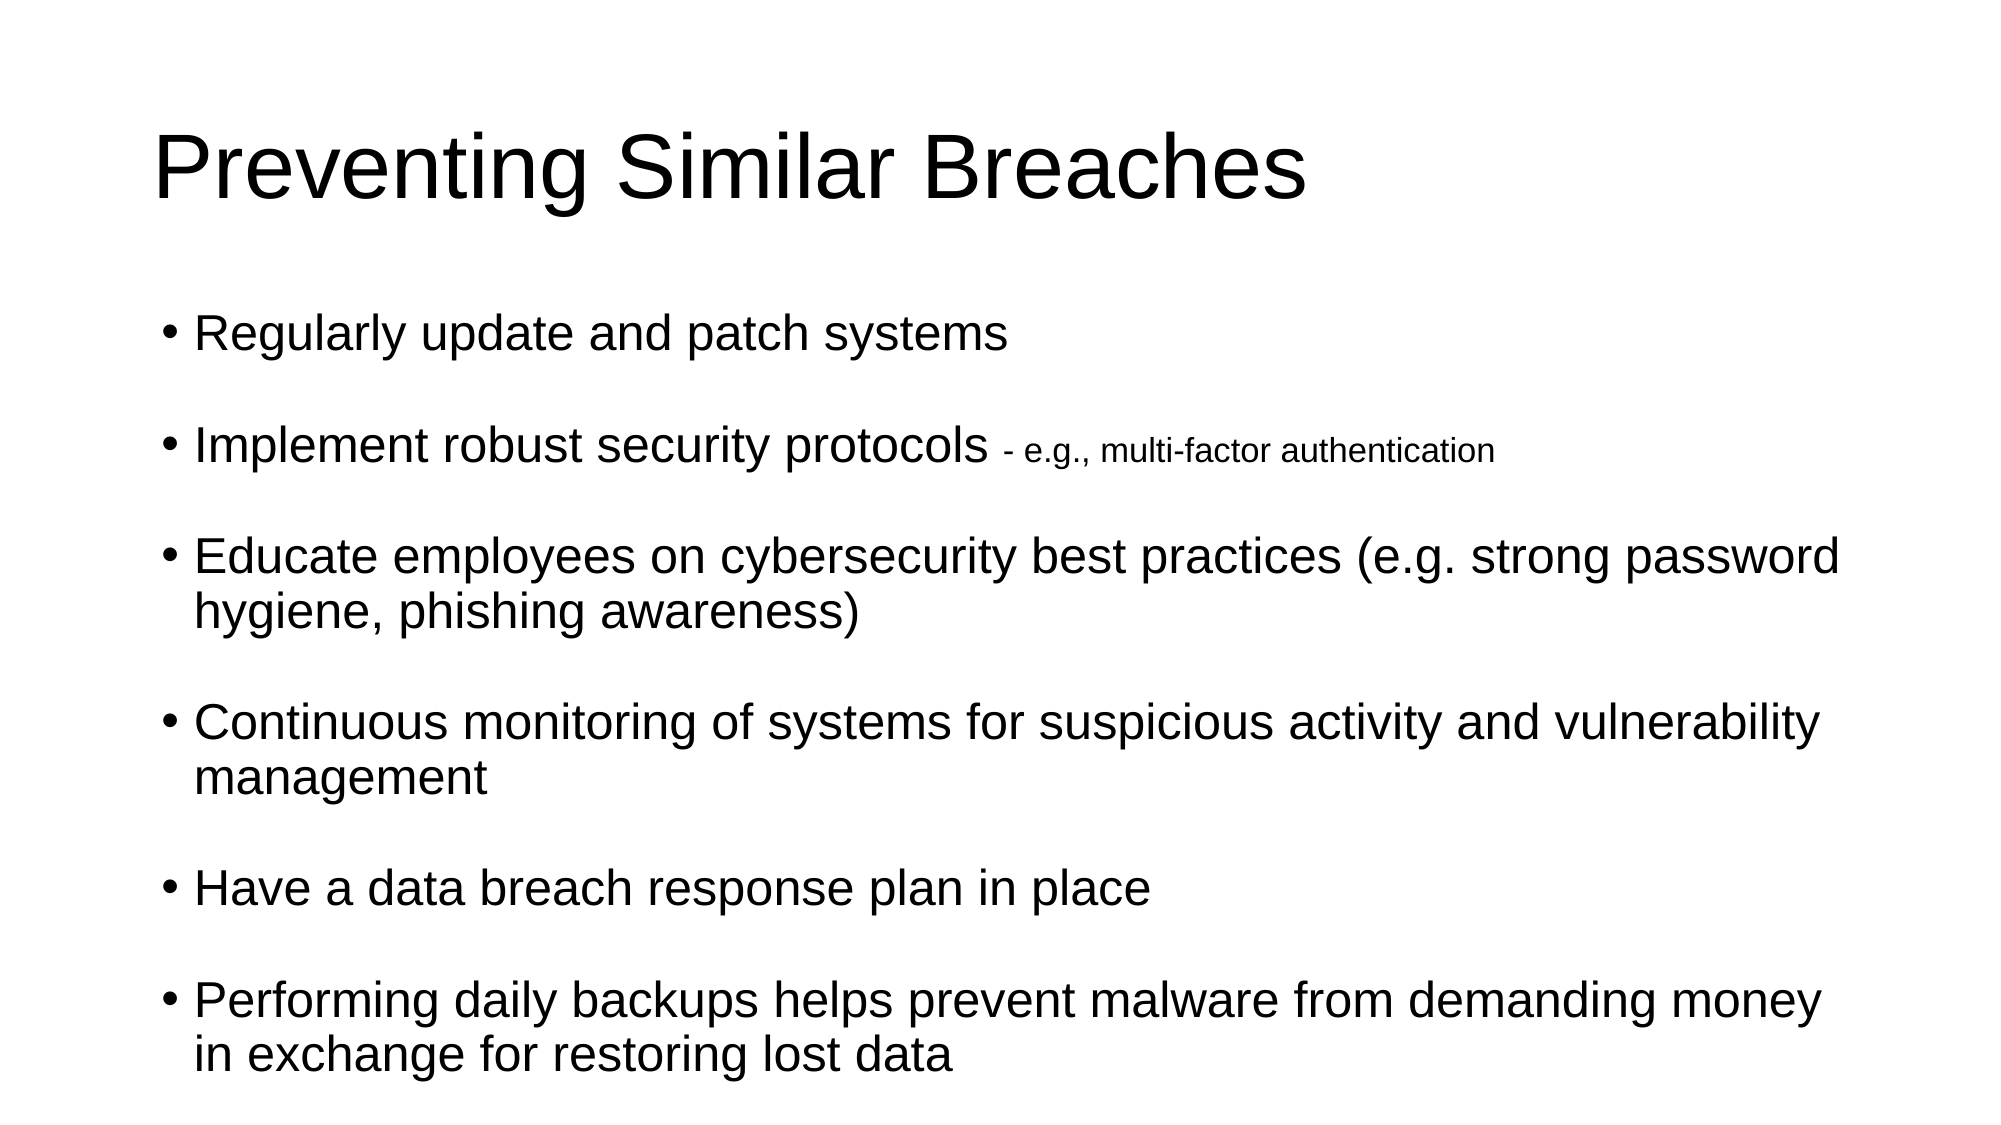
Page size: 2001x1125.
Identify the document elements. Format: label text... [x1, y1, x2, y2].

list Regularly update and patch systems Implement robust security protocols - e.g., multi-factor authentication Educate employees on cybersecurity best practices (e.g. strong password hygiene, phishing awareness) Continuous monitoring of systems for suspicious activity and vulnerability management Have a data breach response plan in place Performing daily backups helps prevent malware from demanding money in exchange for restoring lost data [137, 299, 1863, 1093]
title Preventing Similar Breaches [137, 59, 1863, 278]
